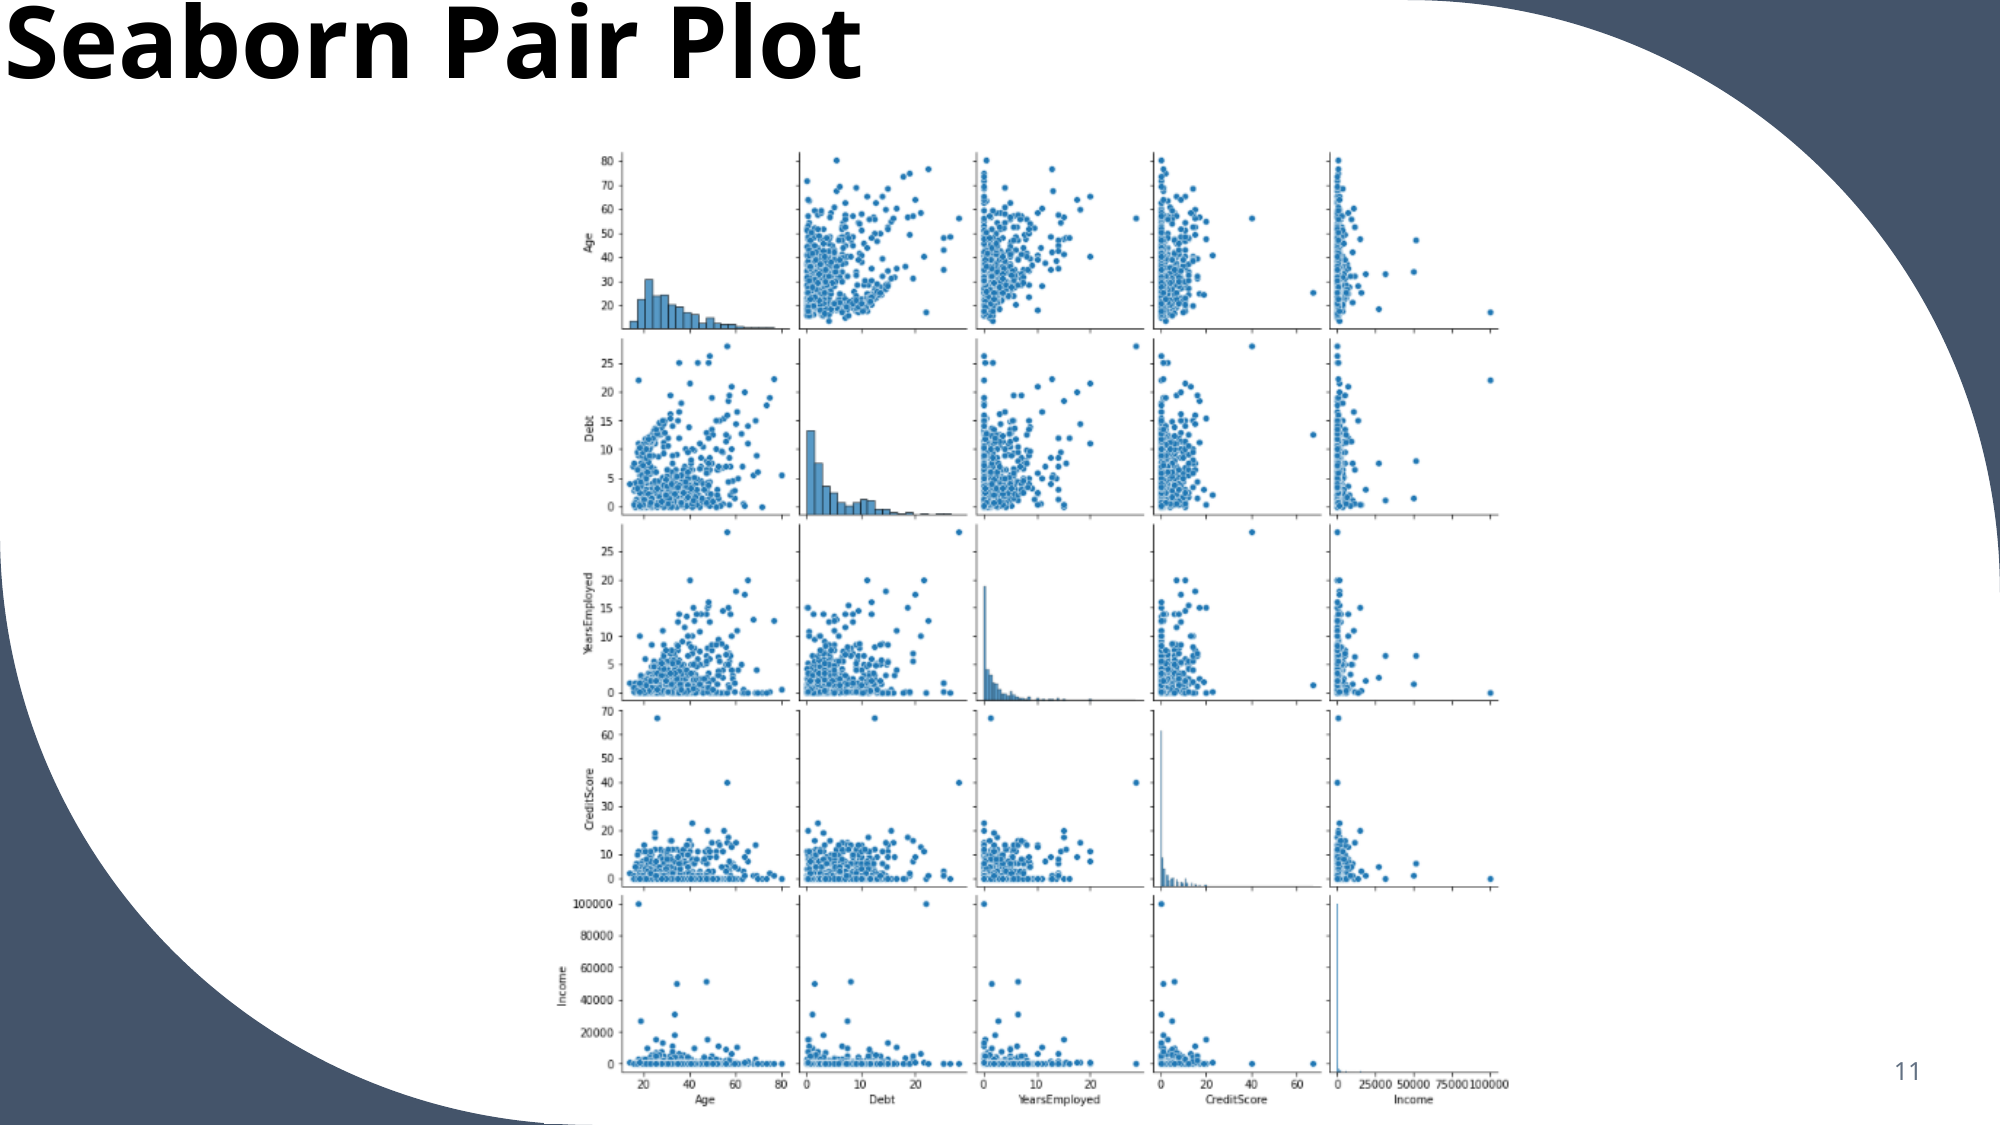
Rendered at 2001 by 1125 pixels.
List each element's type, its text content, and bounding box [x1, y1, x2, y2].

slide_number 11 [1665, 1042, 1938, 1103]
title Seaborn Pair Plot [0, 0, 1594, 108]
picture [544, 139, 1551, 1124]
